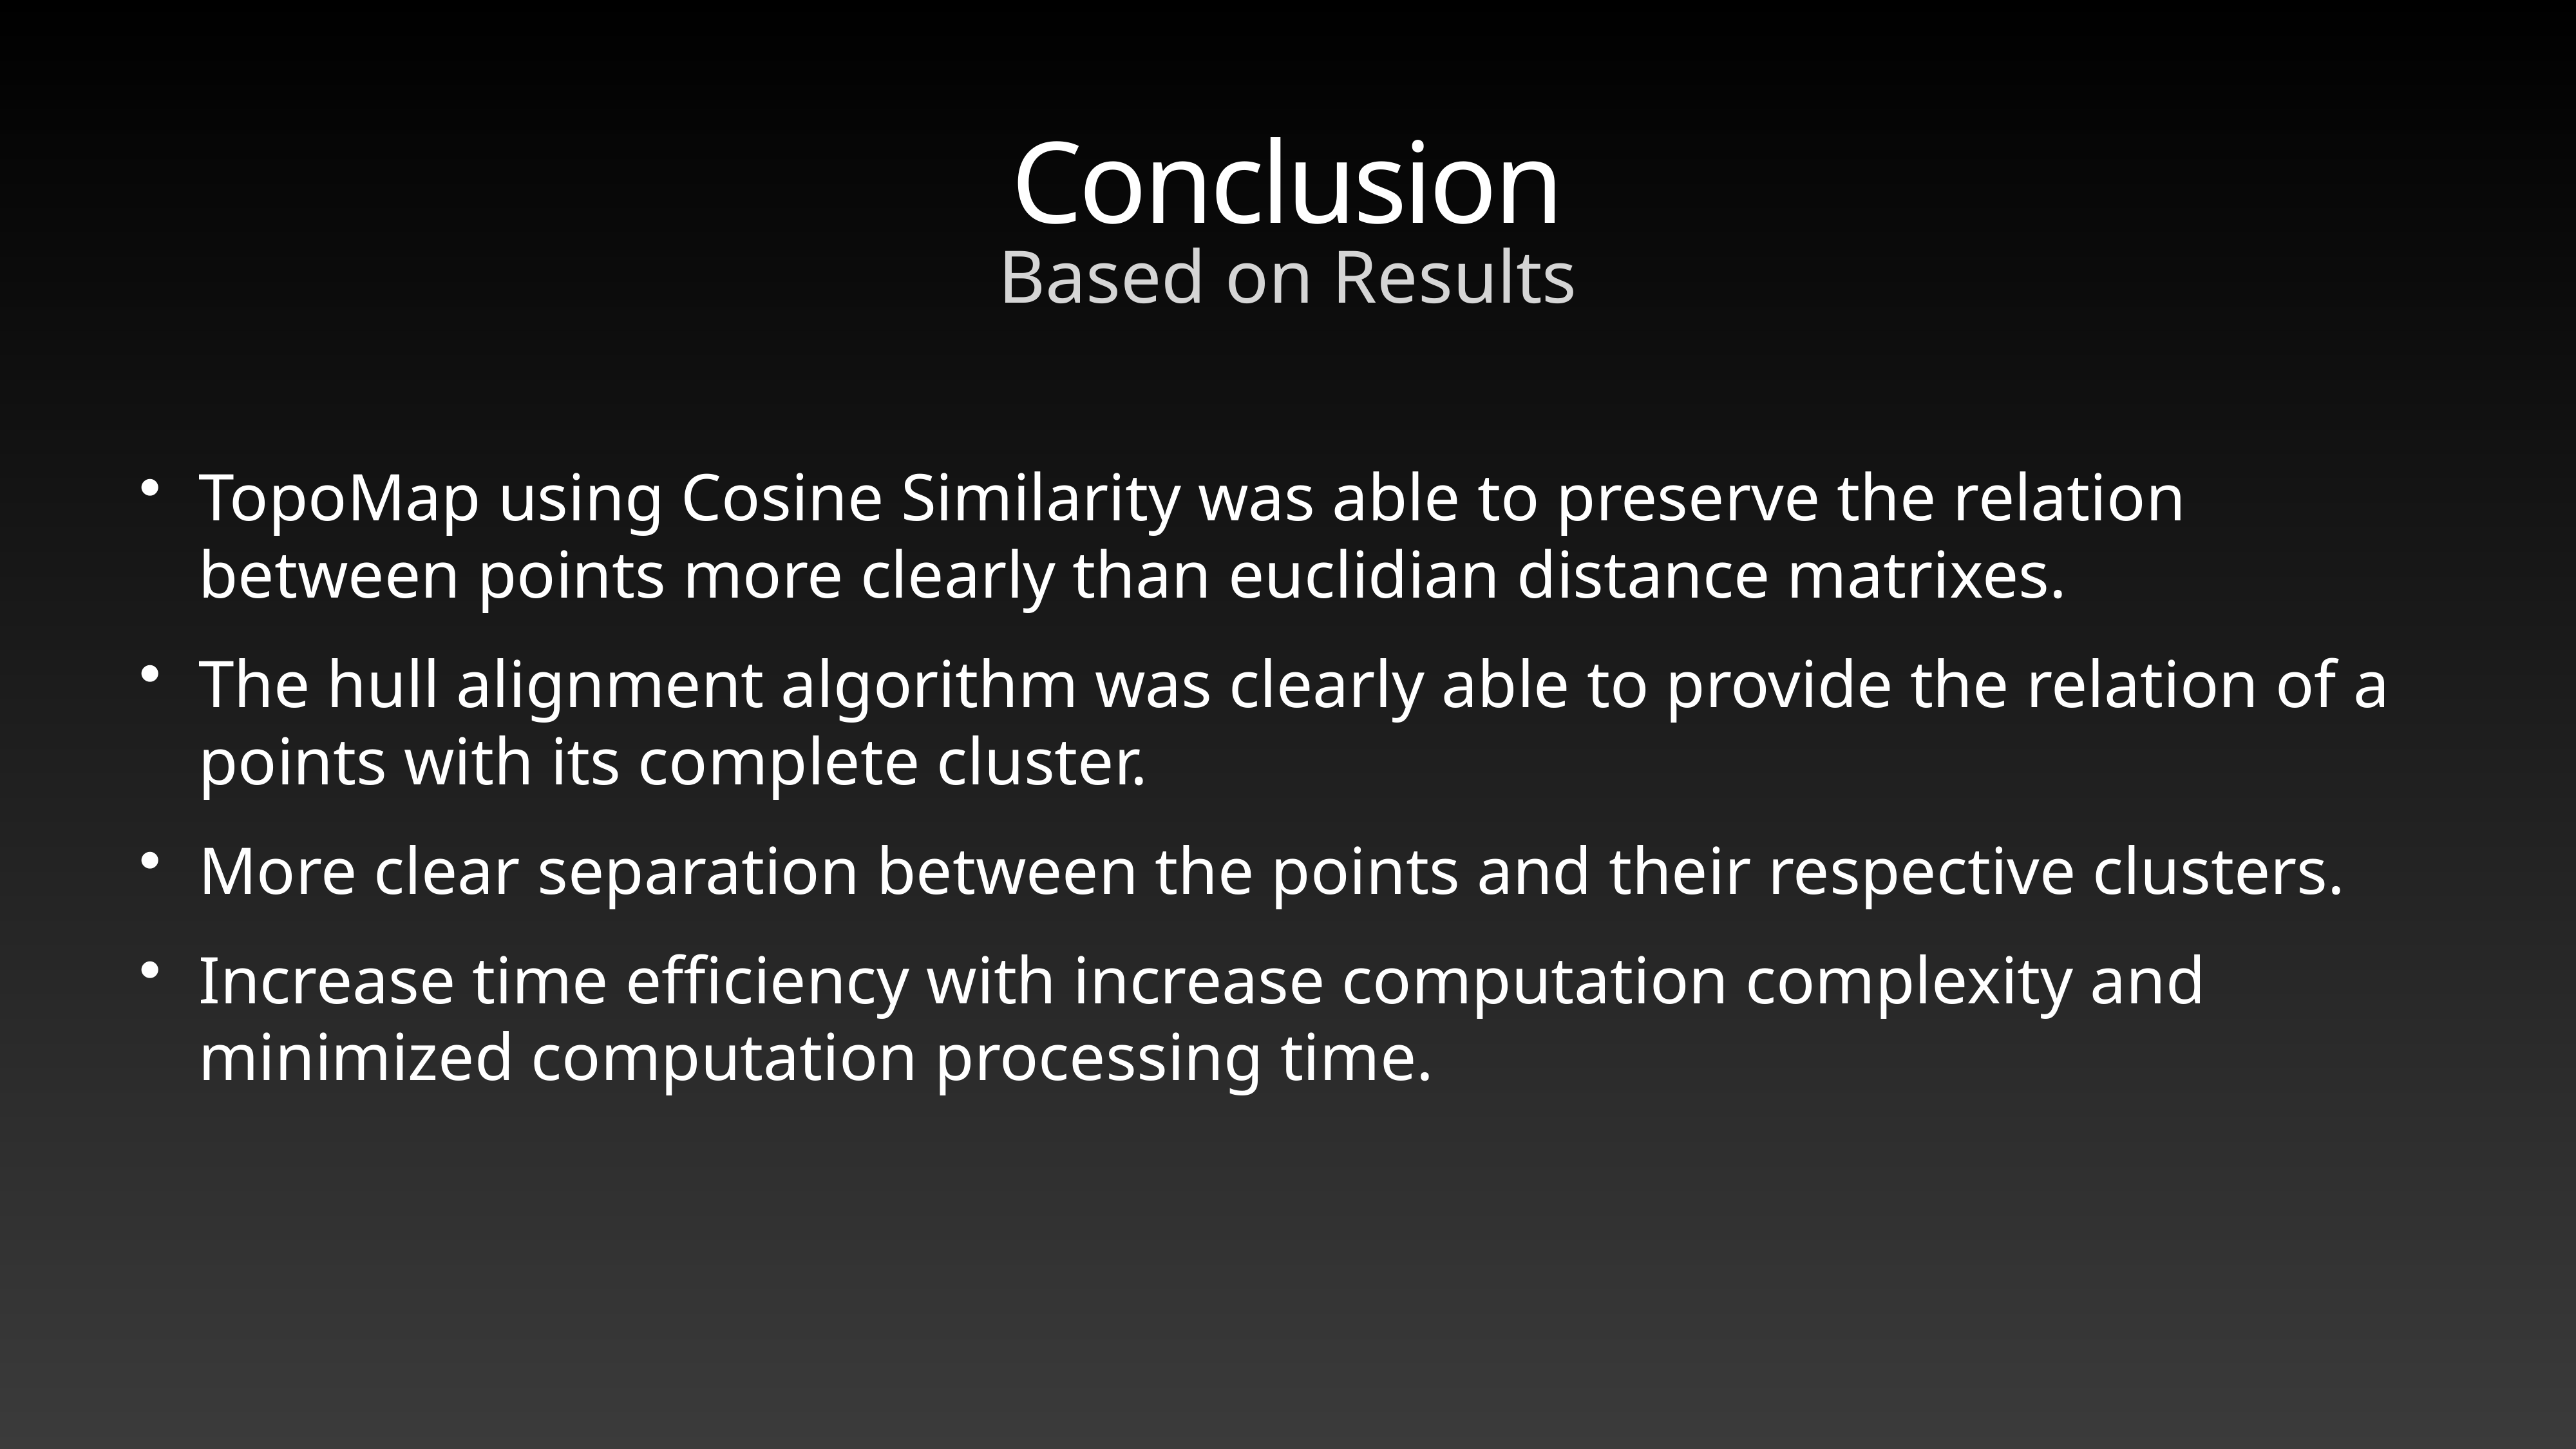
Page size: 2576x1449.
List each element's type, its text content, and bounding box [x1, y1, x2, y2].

list TopoMap using Cosine Similarity was able to preserve the relation between points more clearly than euclidian distance matrixes. The hull alignment algorithm was clearly able to provide the relation of a points with its complete cluster. More clear separation between the points and their respective clusters. Increase time efficiency with increase computation complexity and minimized computation processing time. [133, 450, 2443, 1342]
list Based on Results [133, 225, 2443, 334]
title Conclusion [133, 85, 2443, 225]
